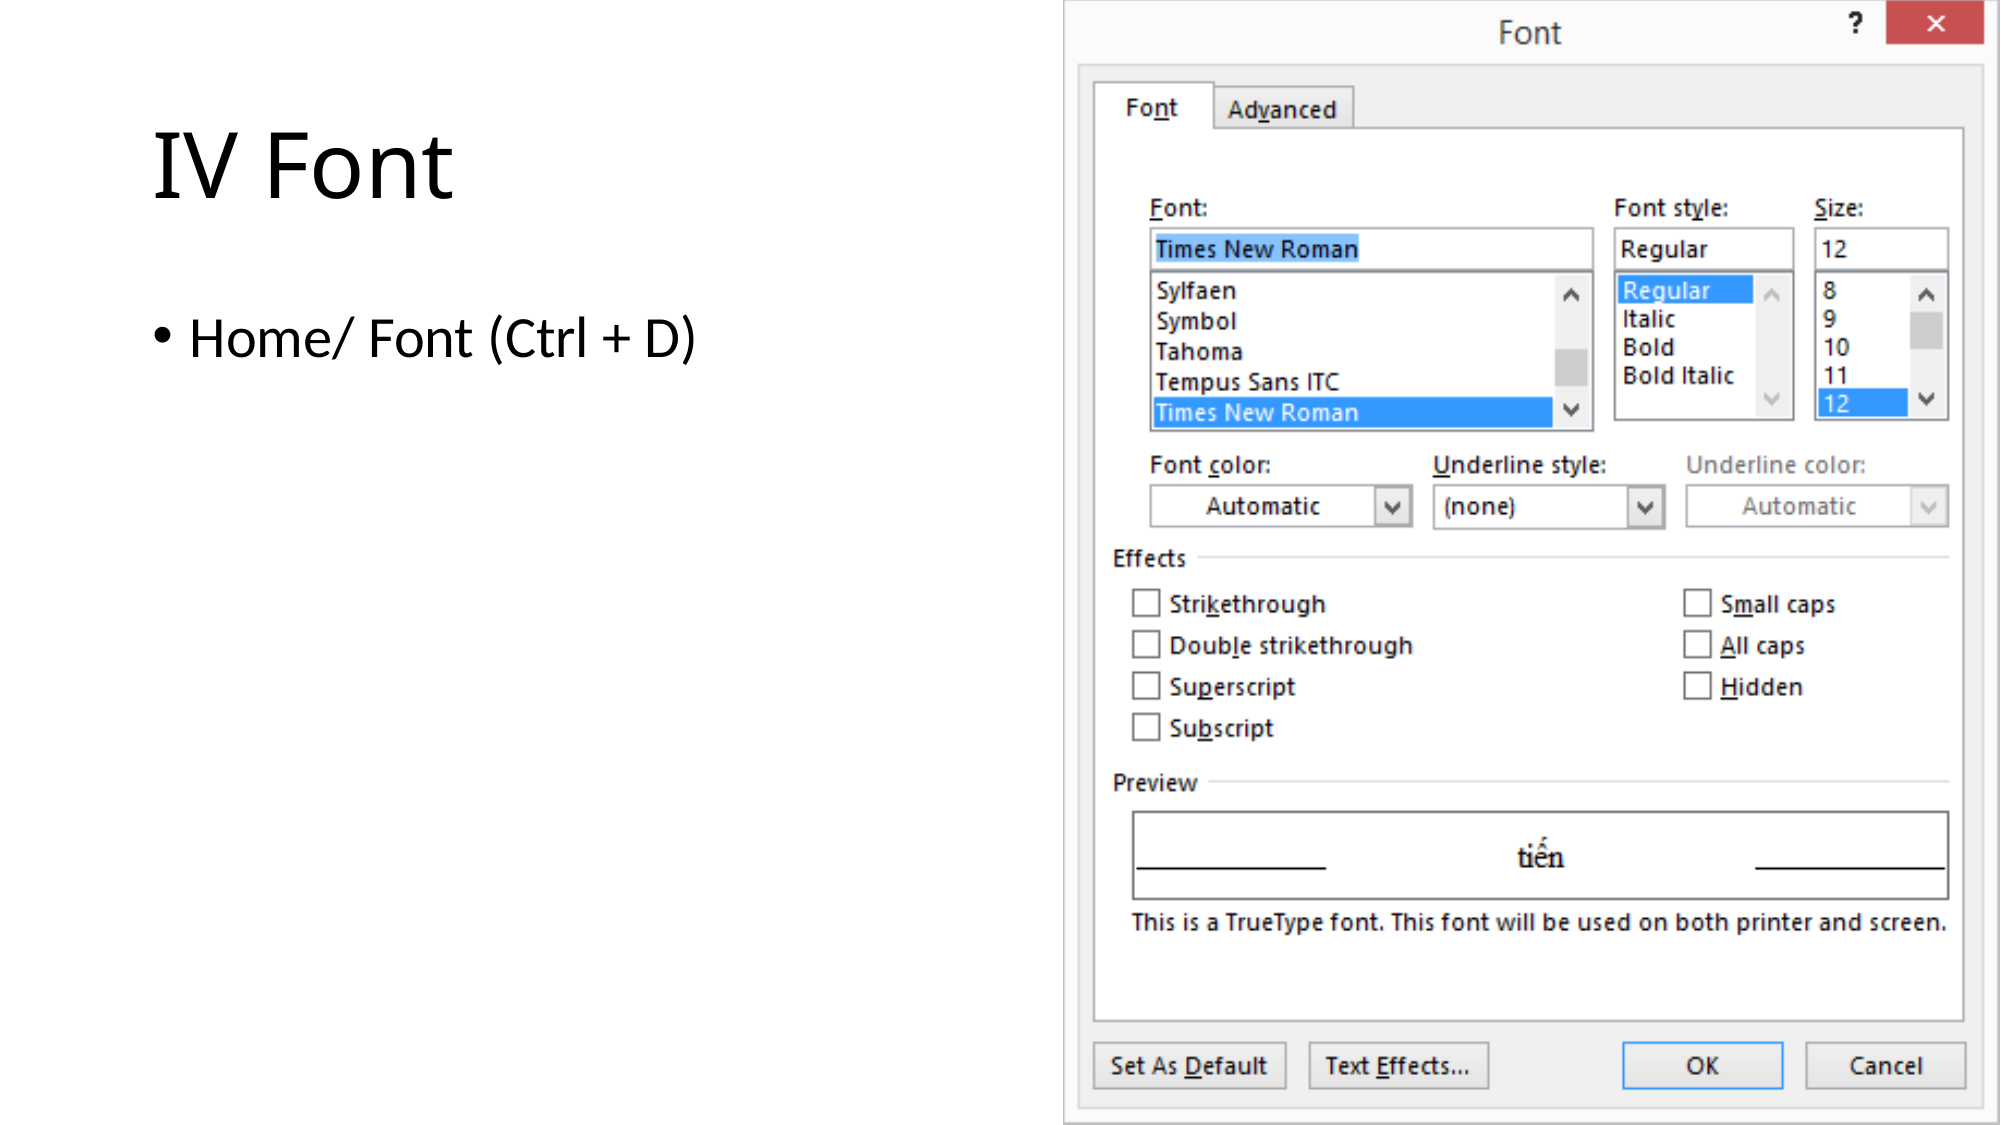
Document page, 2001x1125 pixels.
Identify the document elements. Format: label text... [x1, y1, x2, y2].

title IV Font [137, 59, 1063, 278]
list Home/ Font (Ctrl + D) [137, 299, 1063, 1014]
picture [1063, 0, 2000, 1125]
